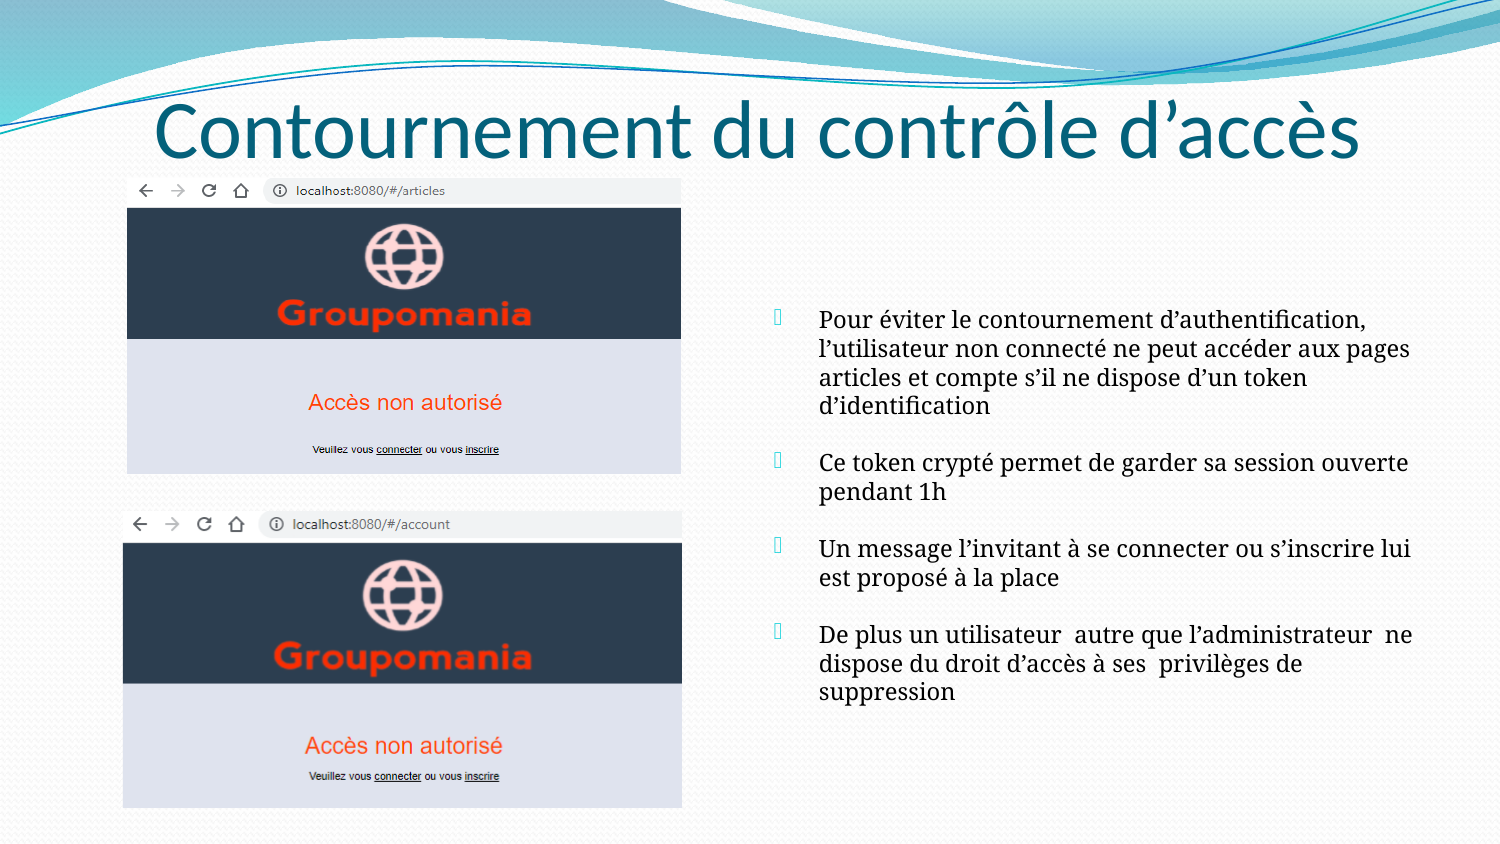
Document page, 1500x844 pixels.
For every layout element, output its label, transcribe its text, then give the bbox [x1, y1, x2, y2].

list Pour éviter le contournement d’authentification, l’utilisateur non connecté ne peut accéder aux pages articles et compte s’il ne dispose d’un token d’identification Ce token crypté permet de garder sa session ouverte pendant 1h Un message l’invitant à se connecter ou s’inscrire lui est proposé à la place De plus un utilisateur autre que l’administrateur ne dispose du droit d’accès à ses privilèges de suppression [743, 261, 1446, 728]
title Contournement du contrôle d’accès [49, 60, 1448, 160]
picture [122, 510, 683, 808]
picture [126, 178, 681, 475]
